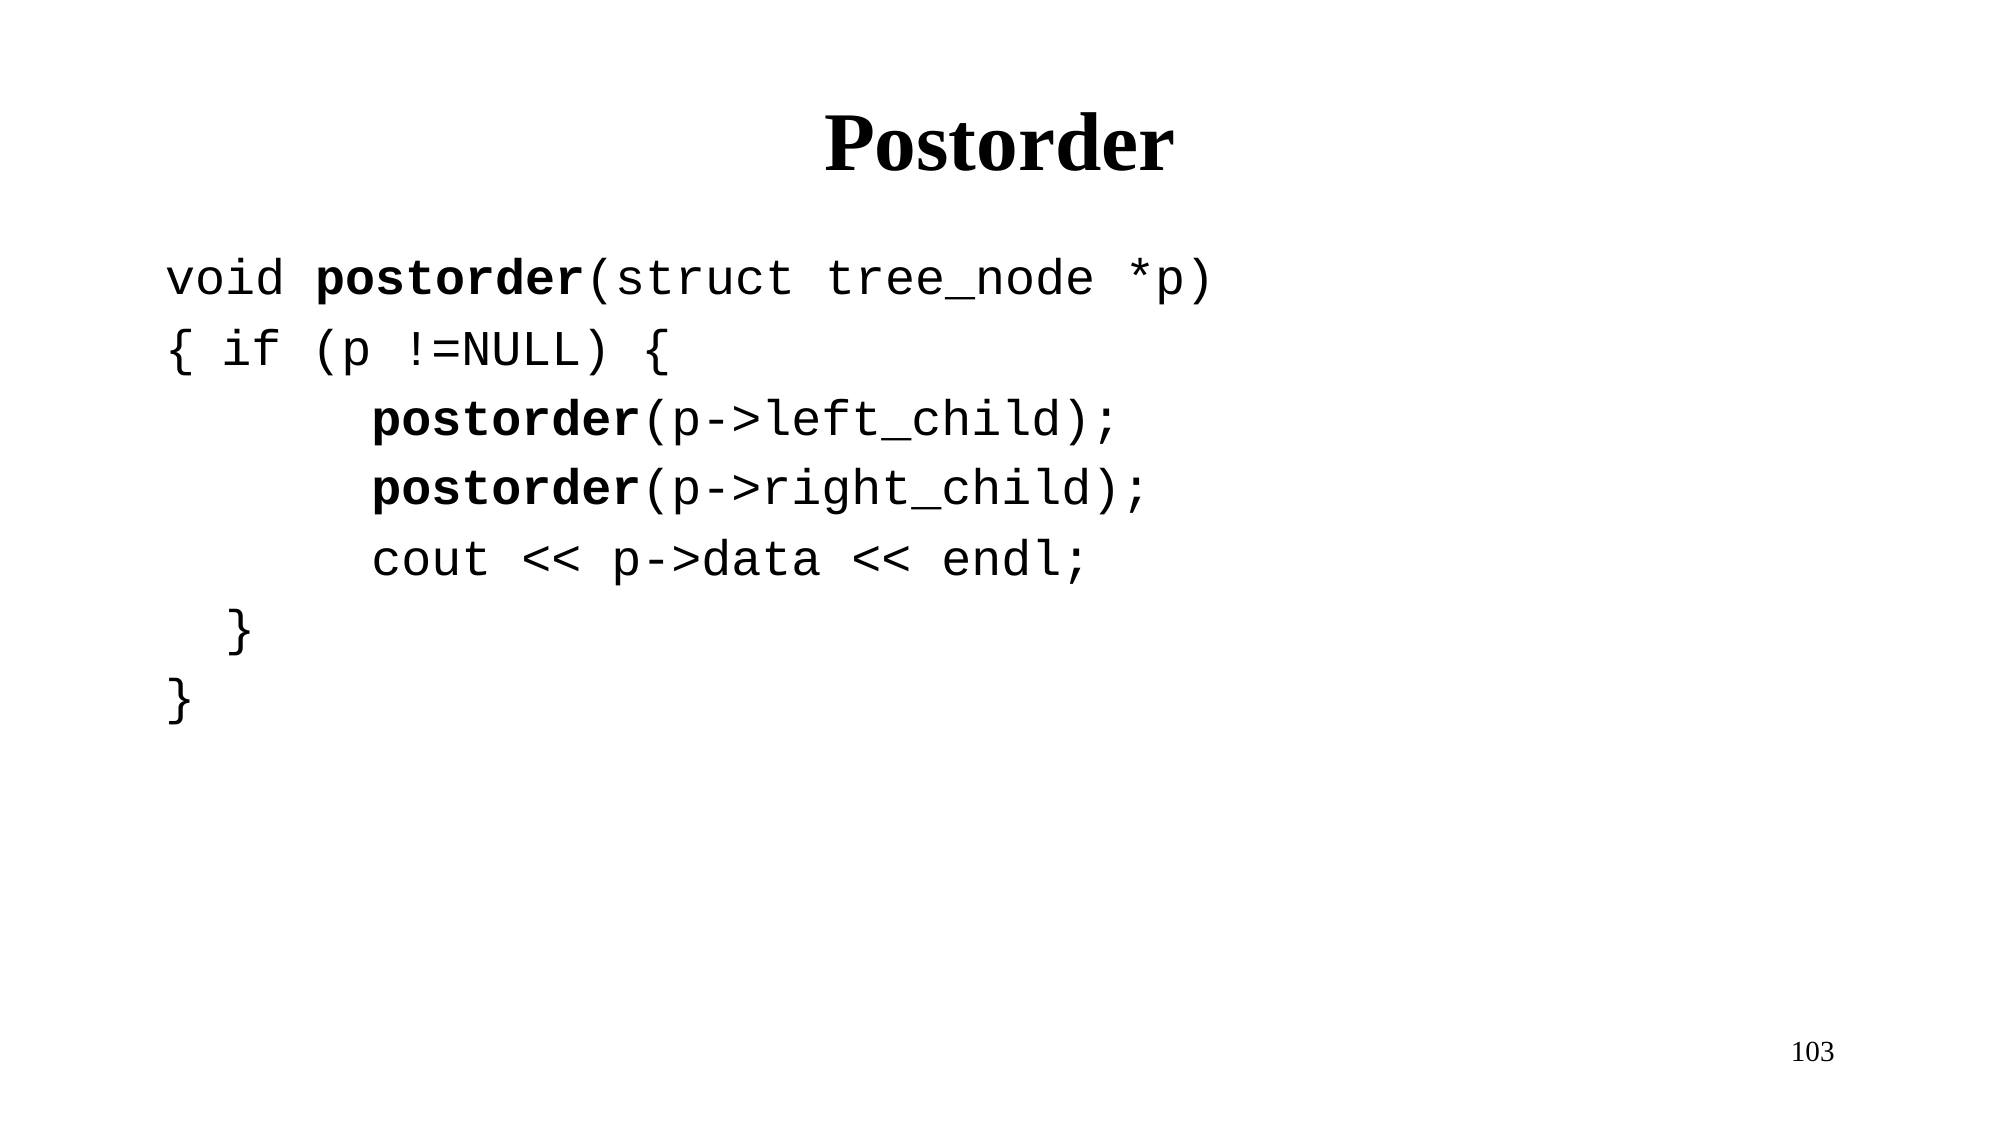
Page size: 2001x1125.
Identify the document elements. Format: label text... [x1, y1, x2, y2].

slide_number 103 [1433, 1025, 1850, 1100]
title Postorder [150, 75, 1850, 200]
list void postorder(struct tree_node *p) { if (p !=NULL) { postorder(p->left_child); postorder(p->right_child); cout << p->data << endl; } } [150, 237, 1850, 1000]
